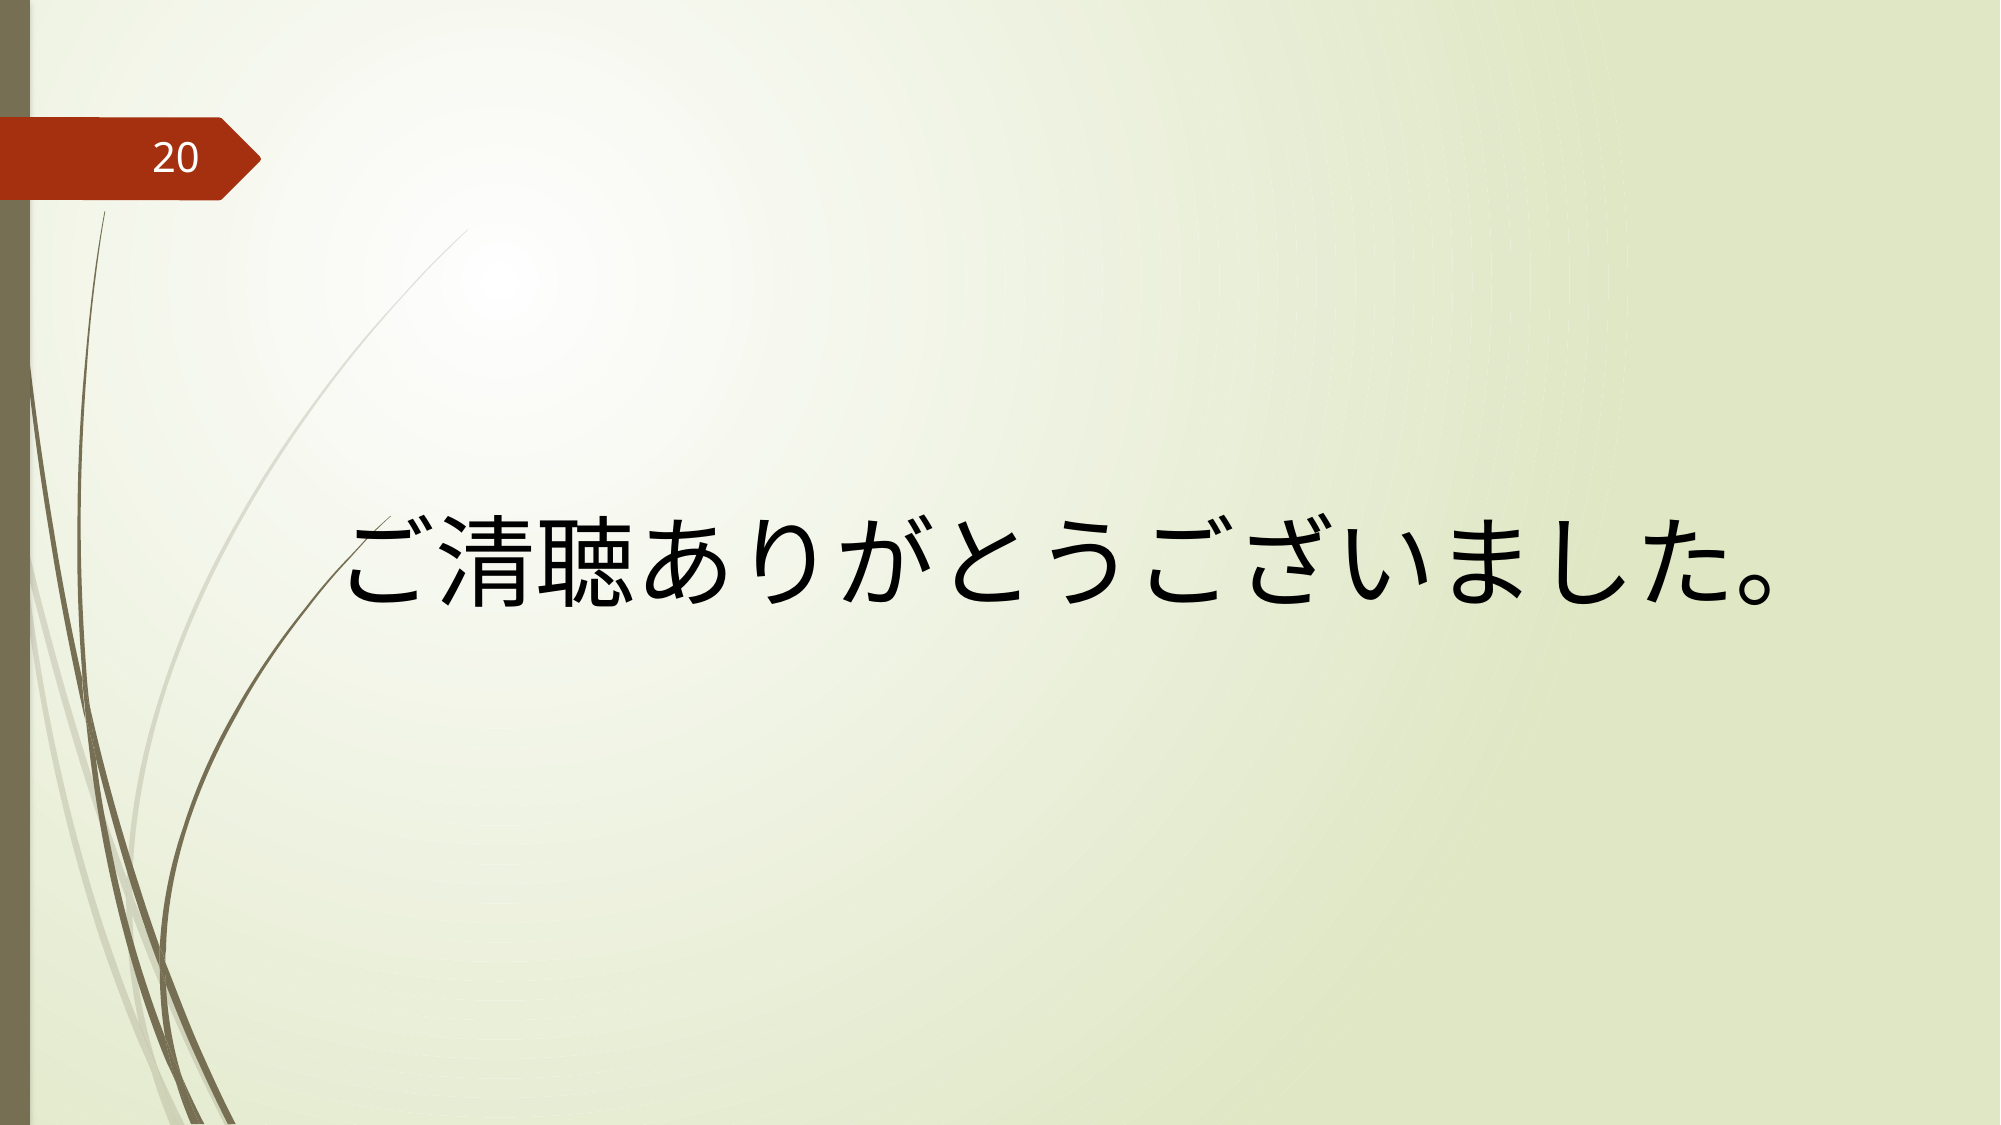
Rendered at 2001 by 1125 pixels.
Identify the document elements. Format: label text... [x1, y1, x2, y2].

slide_number 20 [87, 129, 216, 190]
text_box ご清聴ありがとうございました。 [321, 492, 1864, 627]
